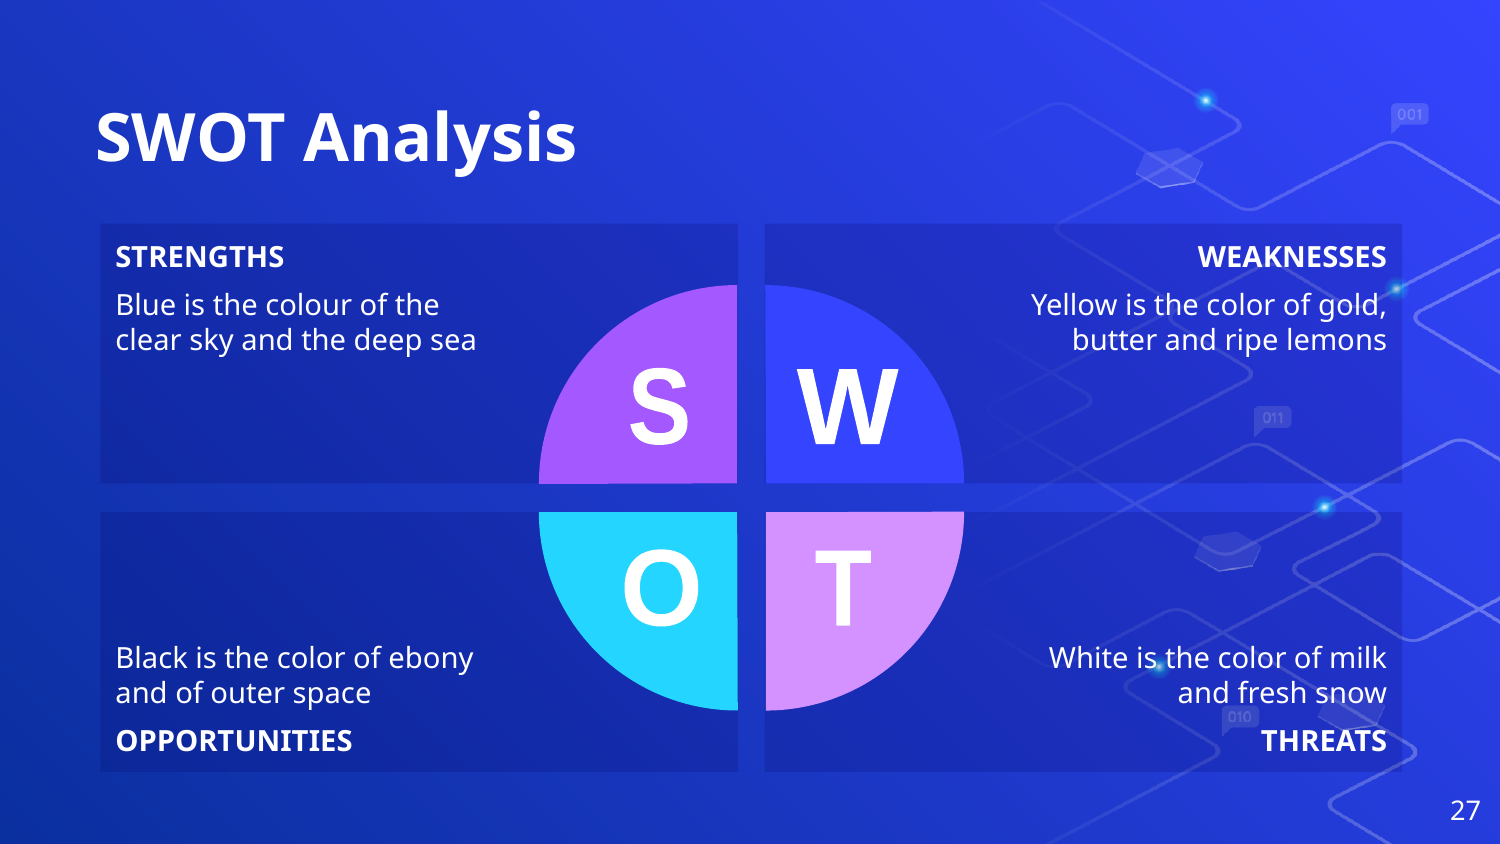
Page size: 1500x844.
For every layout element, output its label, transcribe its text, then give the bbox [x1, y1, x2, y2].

text_box [538, 512, 738, 711]
text_box WEAKNESSES Yellow is the color of gold, butter and ripe lemons [764, 223, 1403, 484]
picture [0, 0, 1500, 844]
text_box [765, 511, 965, 711]
text_box White is the color of milk and fresh snow THREATS [764, 512, 1403, 772]
title SWOT Analysis [95, 33, 1082, 175]
text_box STRENGTHS Blue is the colour of the clear sky and the deep sea [100, 223, 739, 484]
text_box [538, 285, 738, 484]
text_box [765, 285, 965, 484]
slide_number 27 [1391, 779, 1482, 844]
text_box Black is the color of ebony and of outer space OPPORTUNITIES [100, 512, 739, 772]
